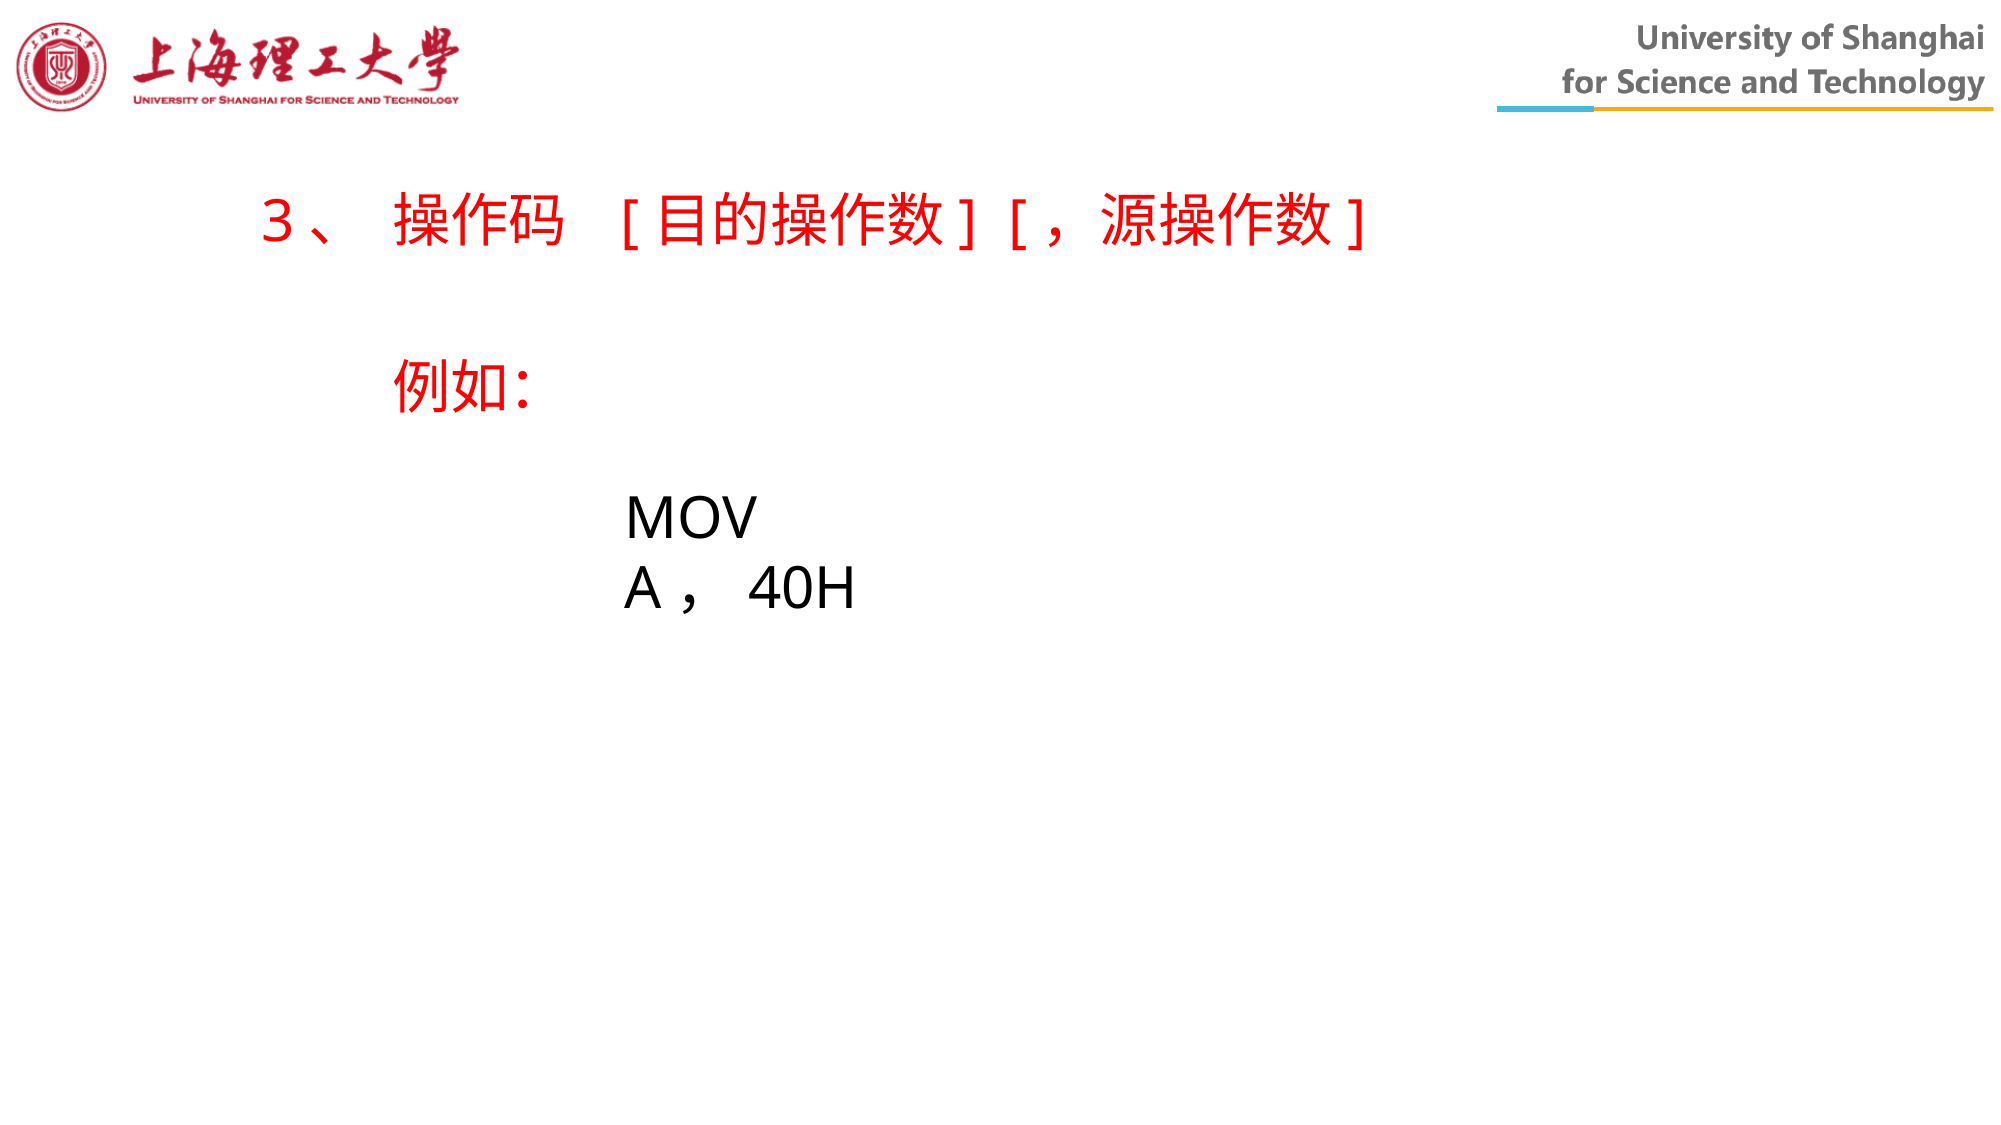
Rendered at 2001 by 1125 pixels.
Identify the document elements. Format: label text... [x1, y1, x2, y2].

picture [0, 1, 479, 131]
text_box 例如： [377, 342, 643, 428]
text_box 3、 操作码 [目的操作数] [，源操作数] [246, 175, 1688, 261]
picture [1492, 0, 2000, 130]
text_box MOV A，40H [609, 472, 1050, 628]
